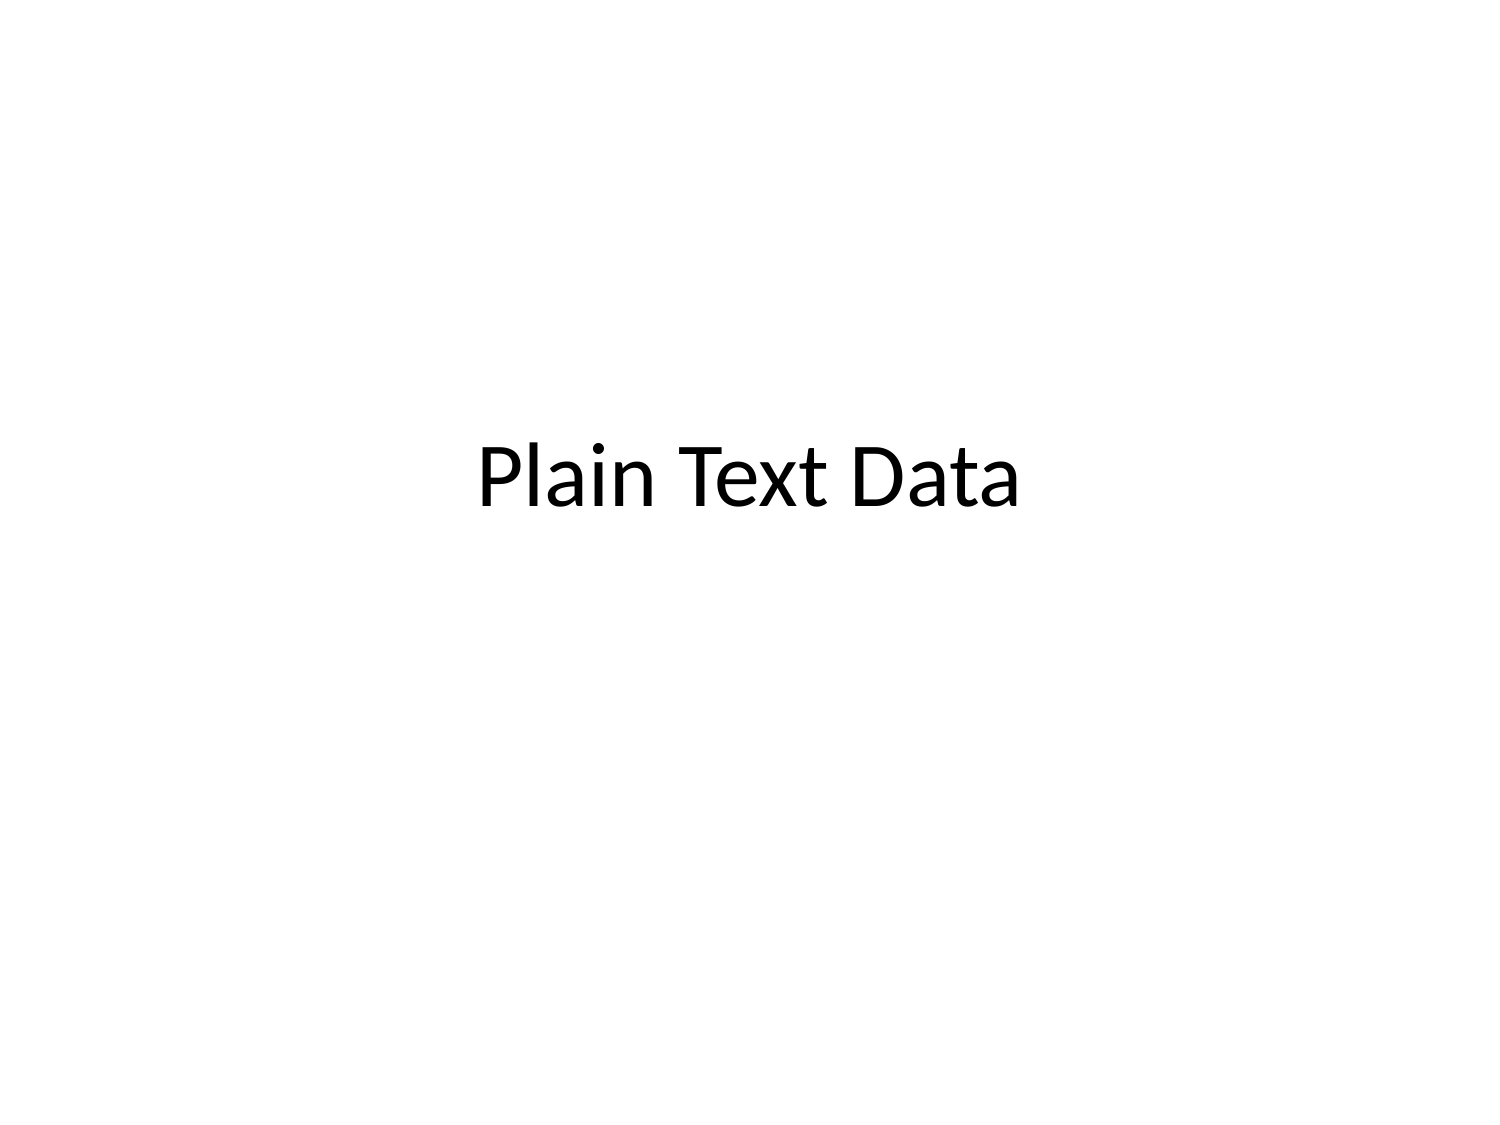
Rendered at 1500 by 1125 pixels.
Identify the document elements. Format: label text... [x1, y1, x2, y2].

title Plain Text Data [112, 349, 1388, 591]
